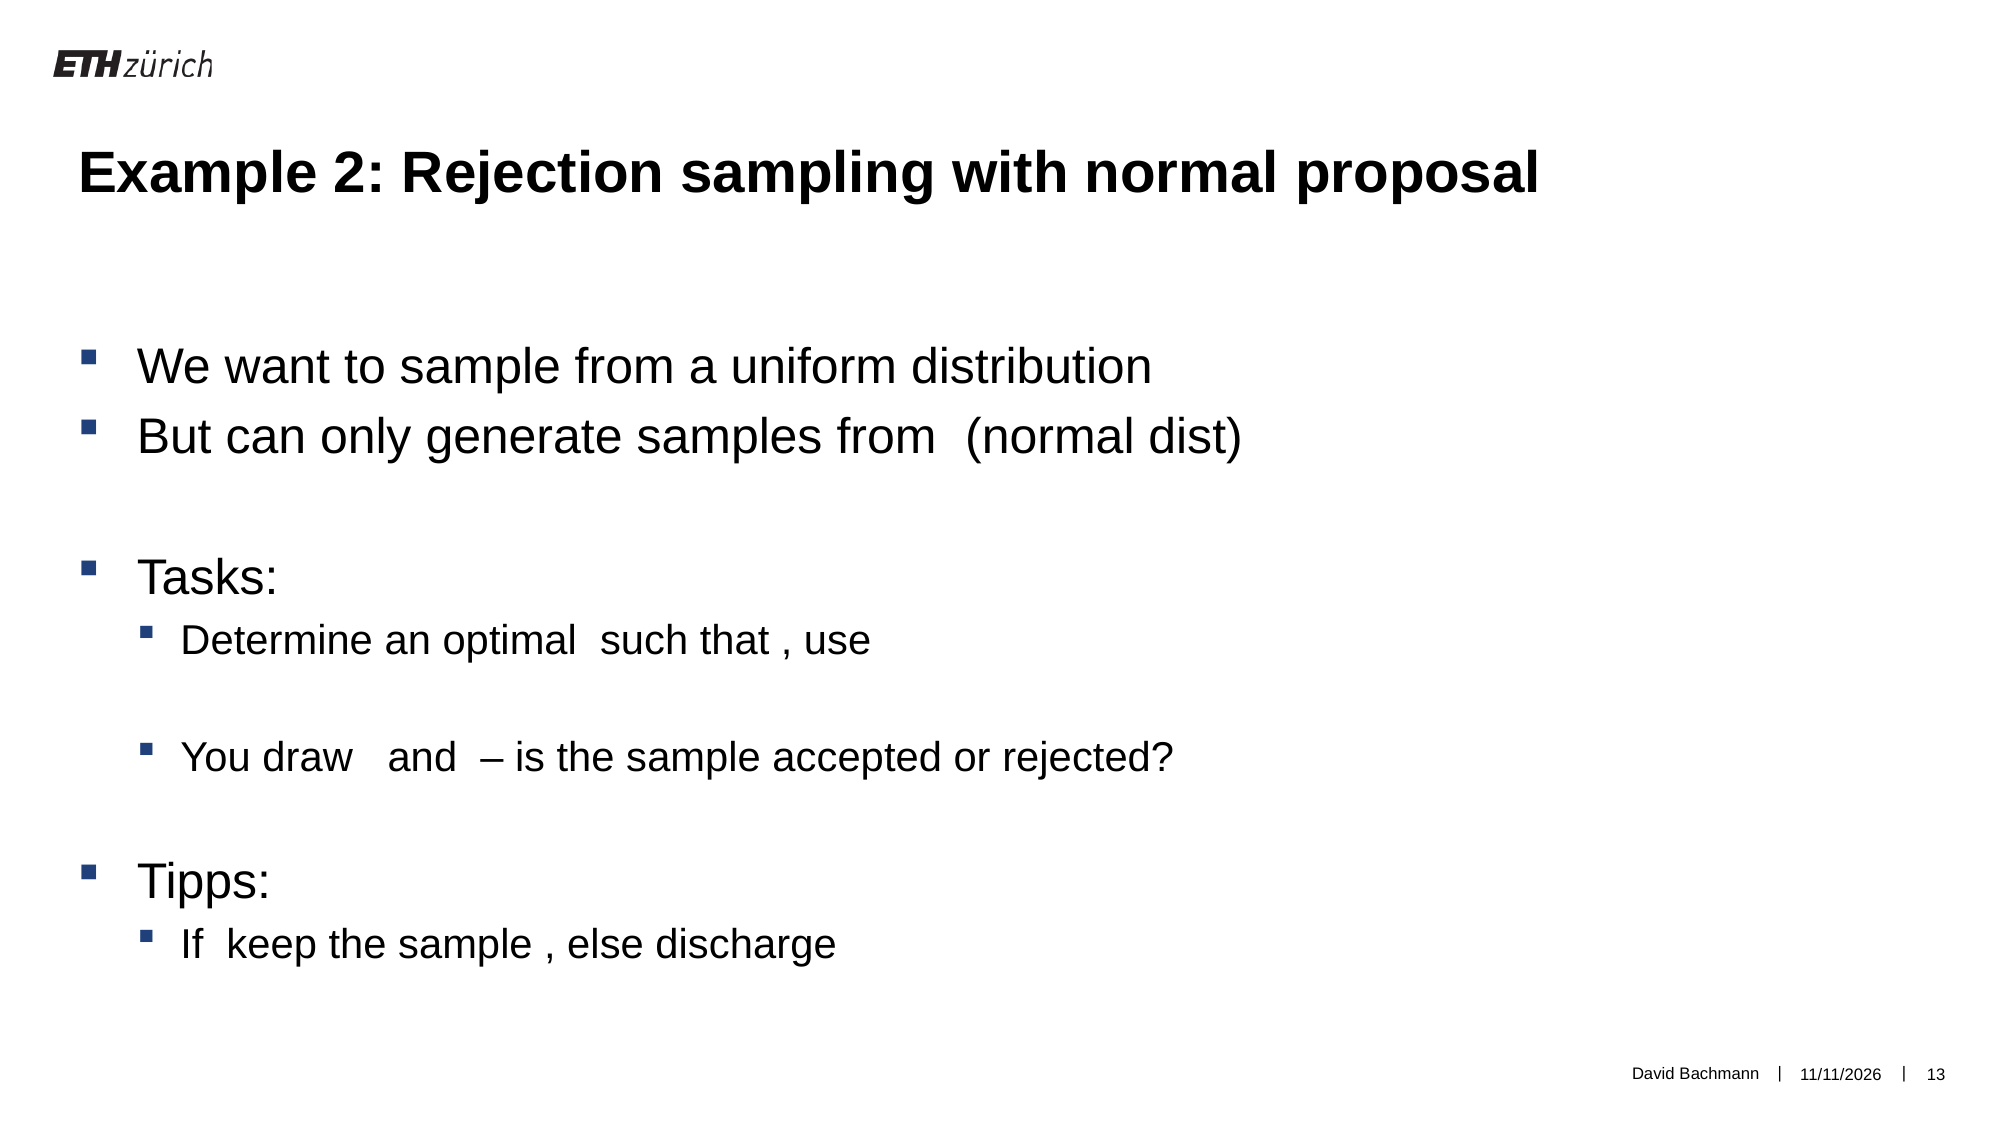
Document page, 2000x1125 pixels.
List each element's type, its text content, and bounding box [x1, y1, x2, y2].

text_box Example 2: Rejection sampling with normal proposal [54, 125, 1948, 285]
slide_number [1790, 1034, 1892, 1112]
footer David Bachmann [999, 1034, 1760, 1111]
slide_number 13 [1906, 1034, 1966, 1112]
